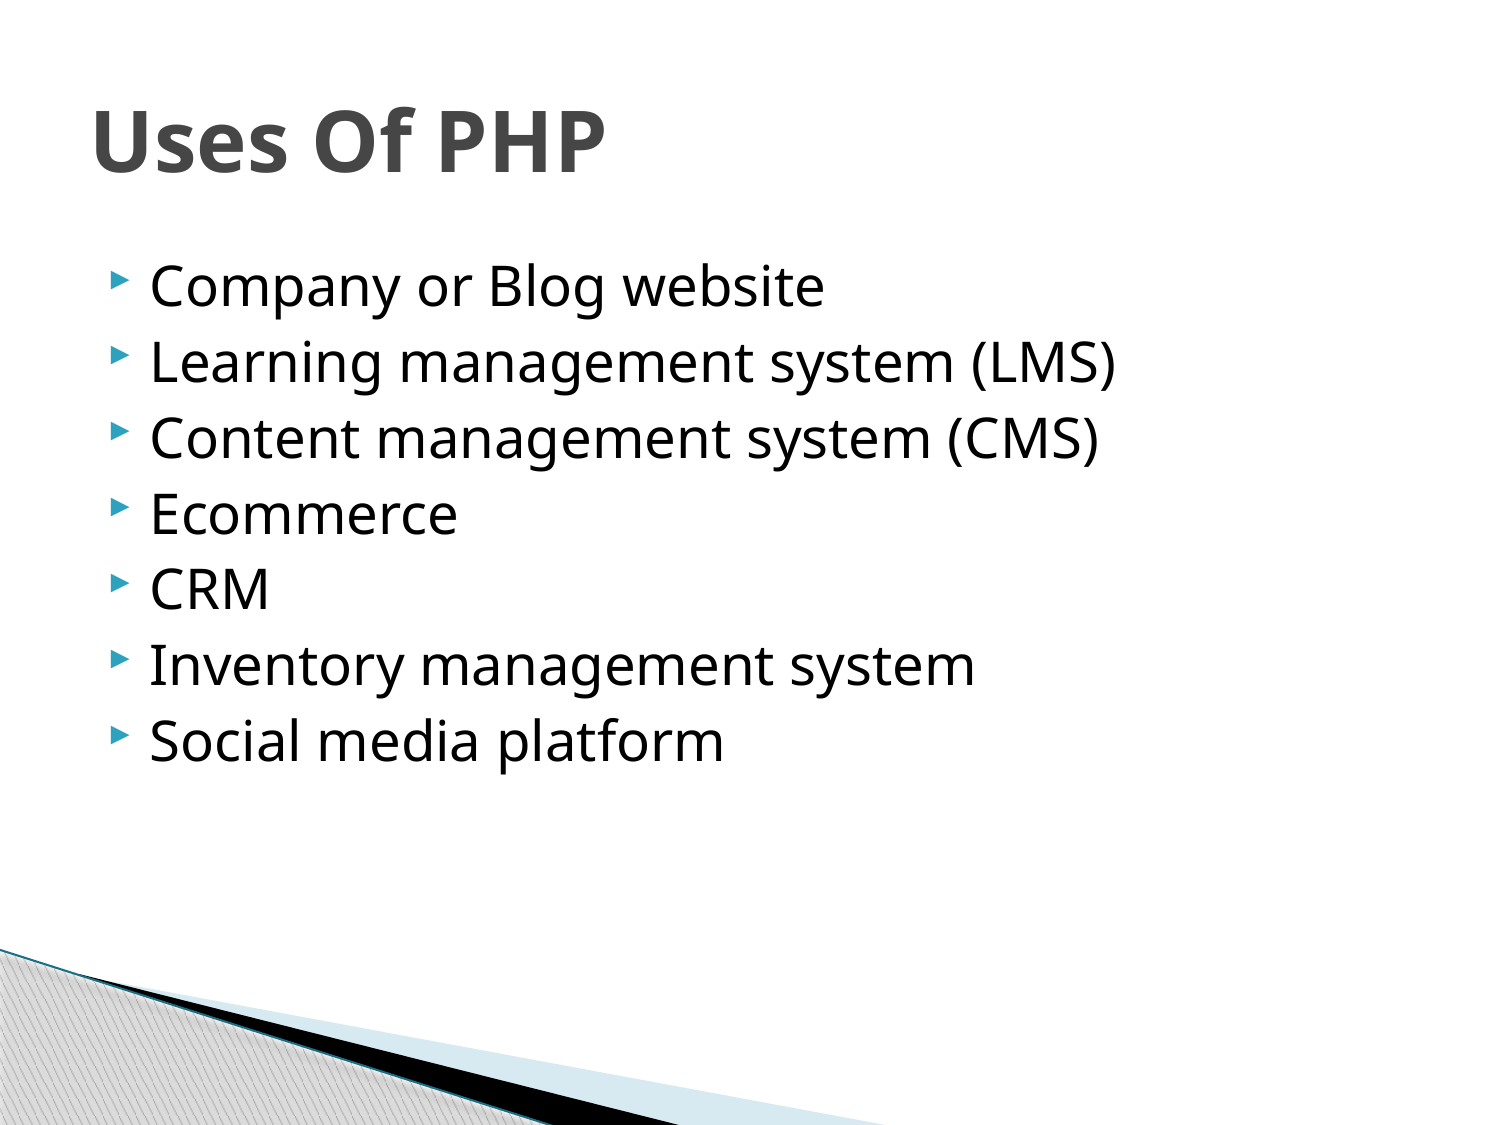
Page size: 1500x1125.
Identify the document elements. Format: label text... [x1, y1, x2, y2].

list Company or Blog website Learning management system (LMS) Content management system (CMS) Ecommerce CRM Inventory management system Social media platform [75, 243, 1425, 986]
title Uses Of PHP [75, 45, 1425, 233]
